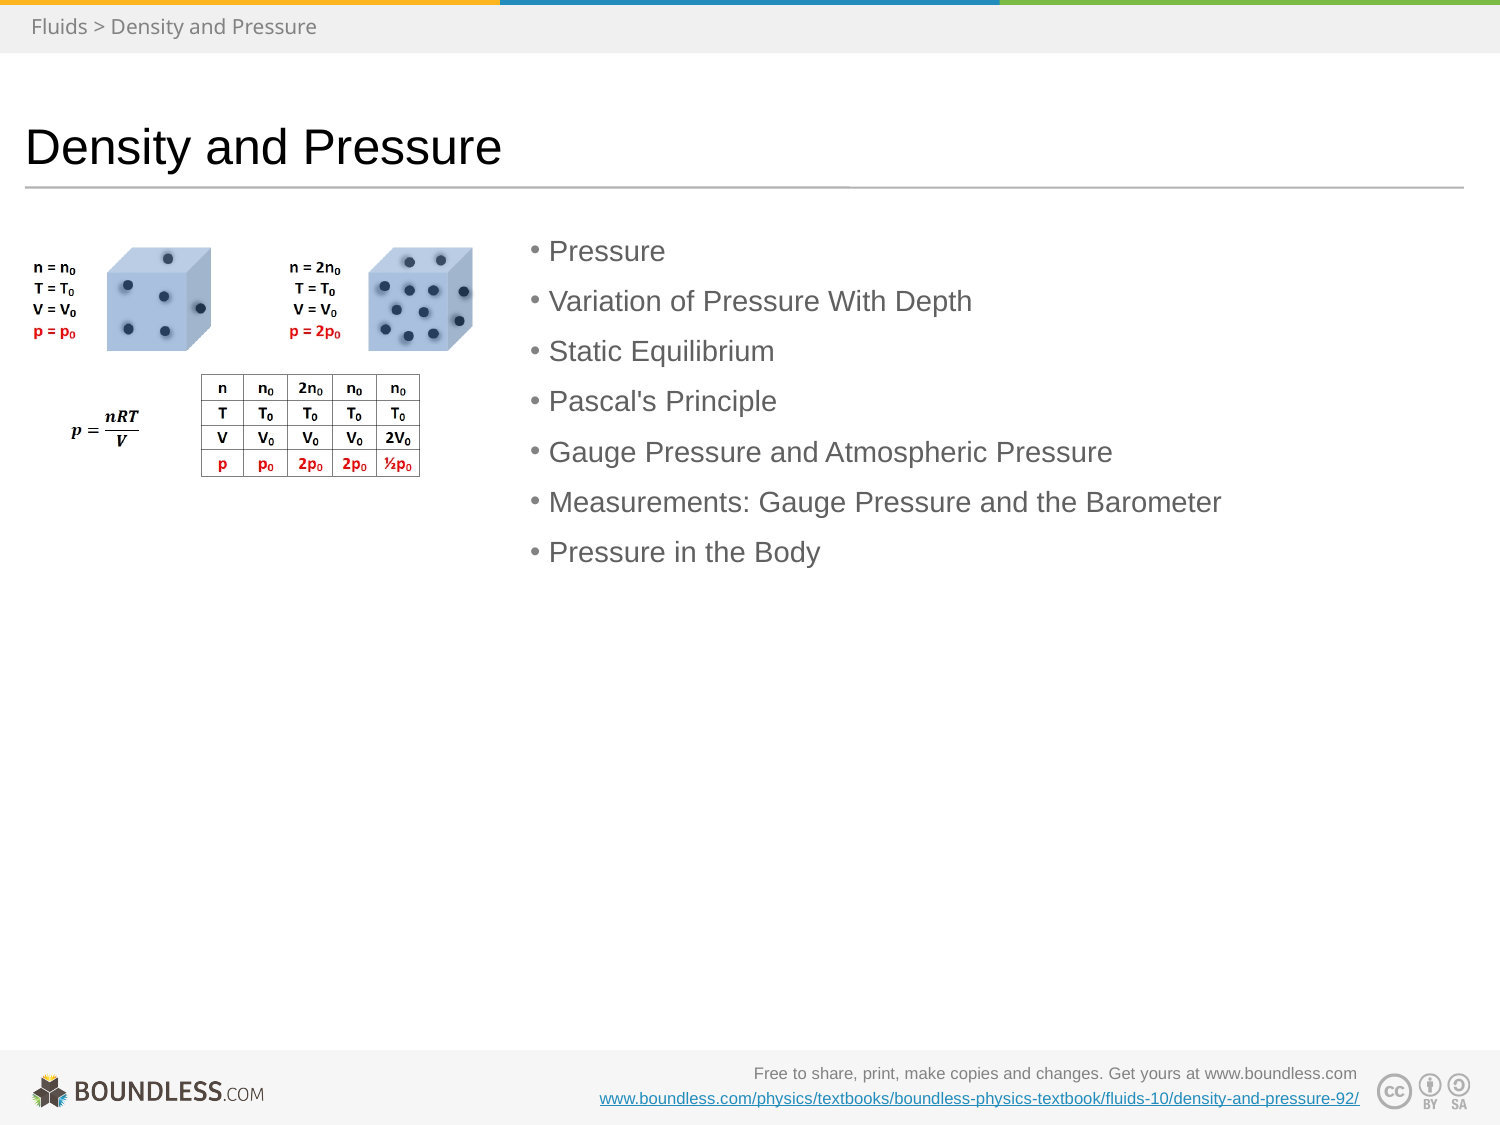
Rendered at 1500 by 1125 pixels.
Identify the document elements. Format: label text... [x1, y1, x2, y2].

text_box [0, 1050, 1500, 1125]
picture [30, 1072, 265, 1109]
picture [1372, 1070, 1476, 1113]
text_box www.boundless.com/physics/textbooks/boundless-physics-textbook/fluids-10/density-and-pressure-92/ [274, 1087, 1361, 1125]
text_box Fluids > Density and Pressure [31, 13, 1475, 38]
list Pressure Variation of Pressure With Depth Static Equilibrium Pascal's Principle Gauge Pressure and Atmospheric Pressure Measurements: Gauge Pressure and the Barometer Pressure in the Body [530, 224, 1460, 1013]
text_box [0, 2, 1500, 54]
picture [24, 237, 480, 485]
text_box Free to share, print, make copies and changes. Get yours at www.boundless.com [649, 1062, 1359, 1087]
title Density and Pressure [24, 62, 1450, 175]
